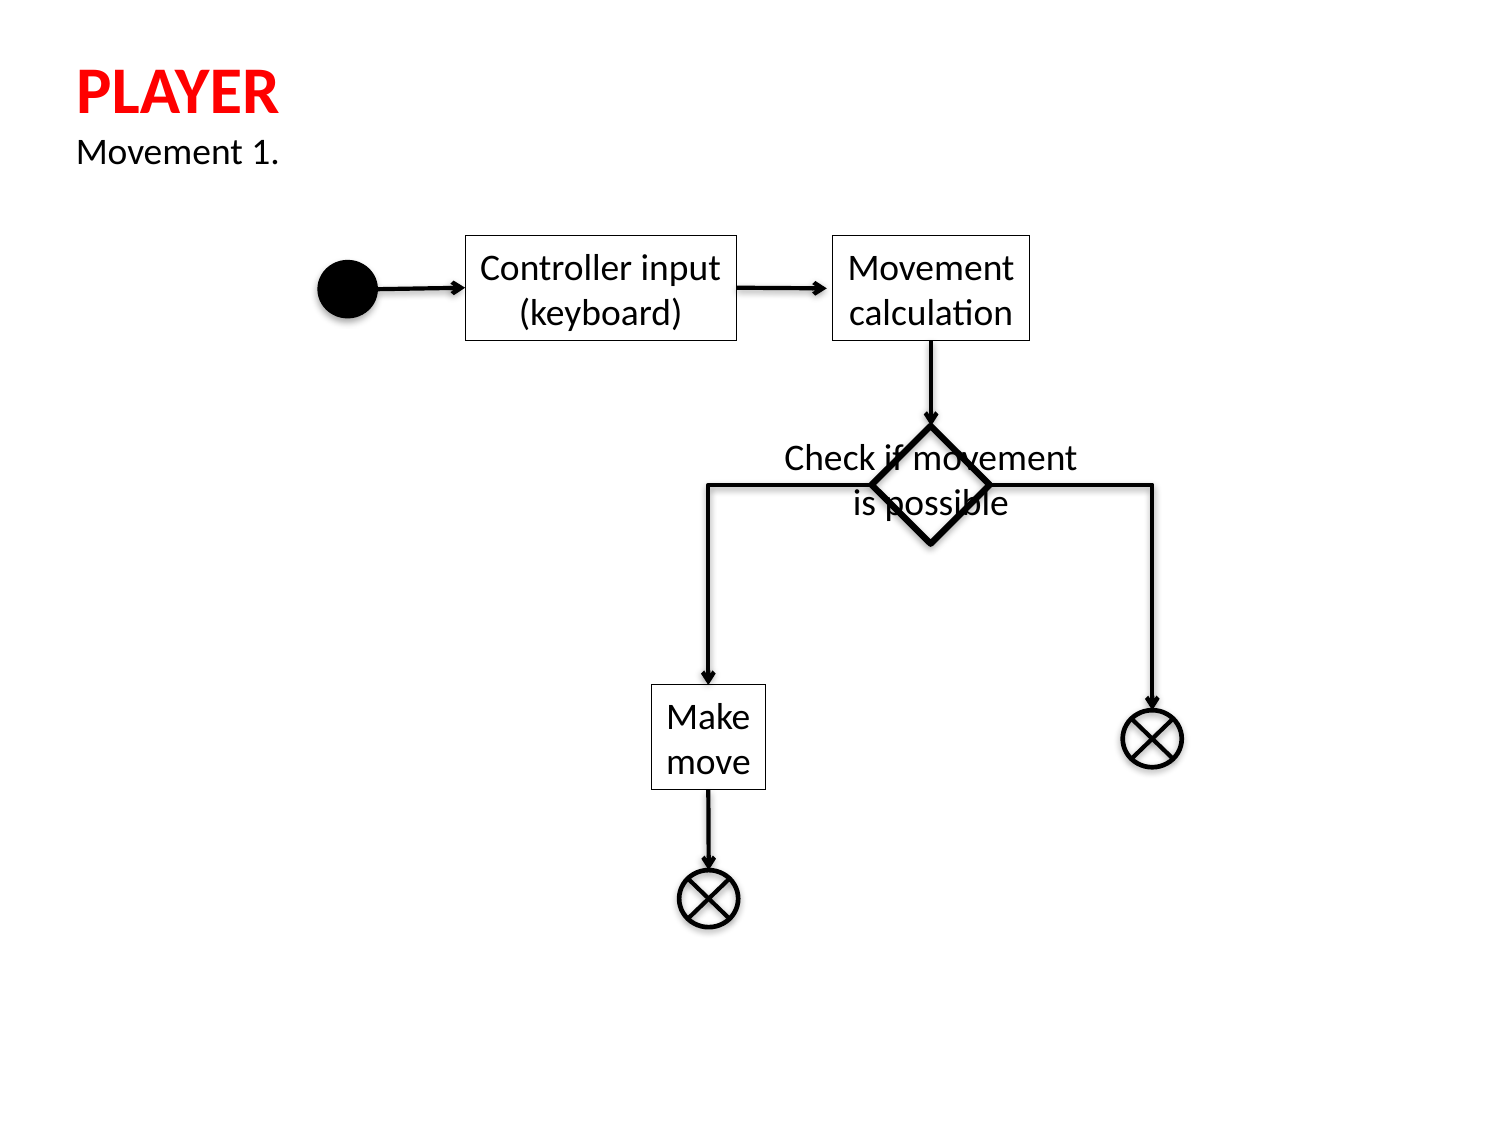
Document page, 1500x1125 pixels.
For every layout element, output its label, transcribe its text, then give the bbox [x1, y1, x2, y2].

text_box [317, 235, 1183, 928]
text_box PLAYER Movement 1. [61, 39, 295, 180]
